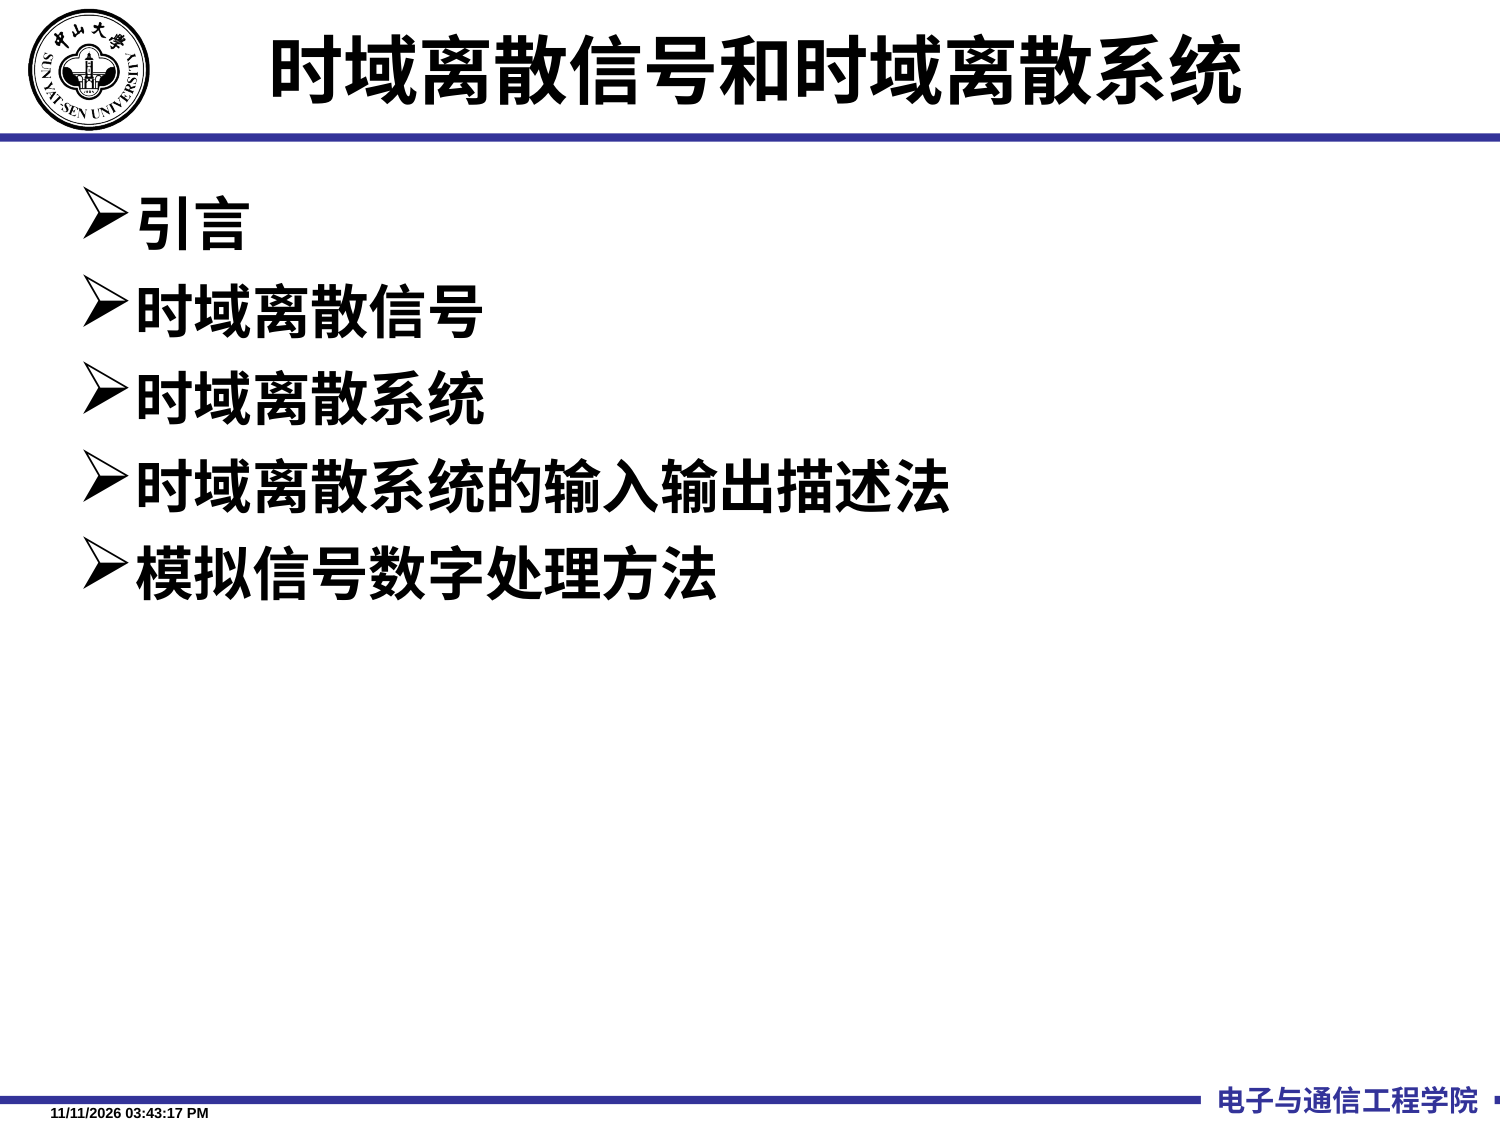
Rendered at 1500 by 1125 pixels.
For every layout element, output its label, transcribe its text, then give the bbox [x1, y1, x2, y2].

title 时域离散信号和时域离散系统 [174, 0, 1338, 138]
picture [28, 8, 150, 131]
list 引言 时域离散信号 时域离散系统 时域离散系统的输入输出描述法 模拟信号数字处理方法 [62, 162, 1438, 1038]
